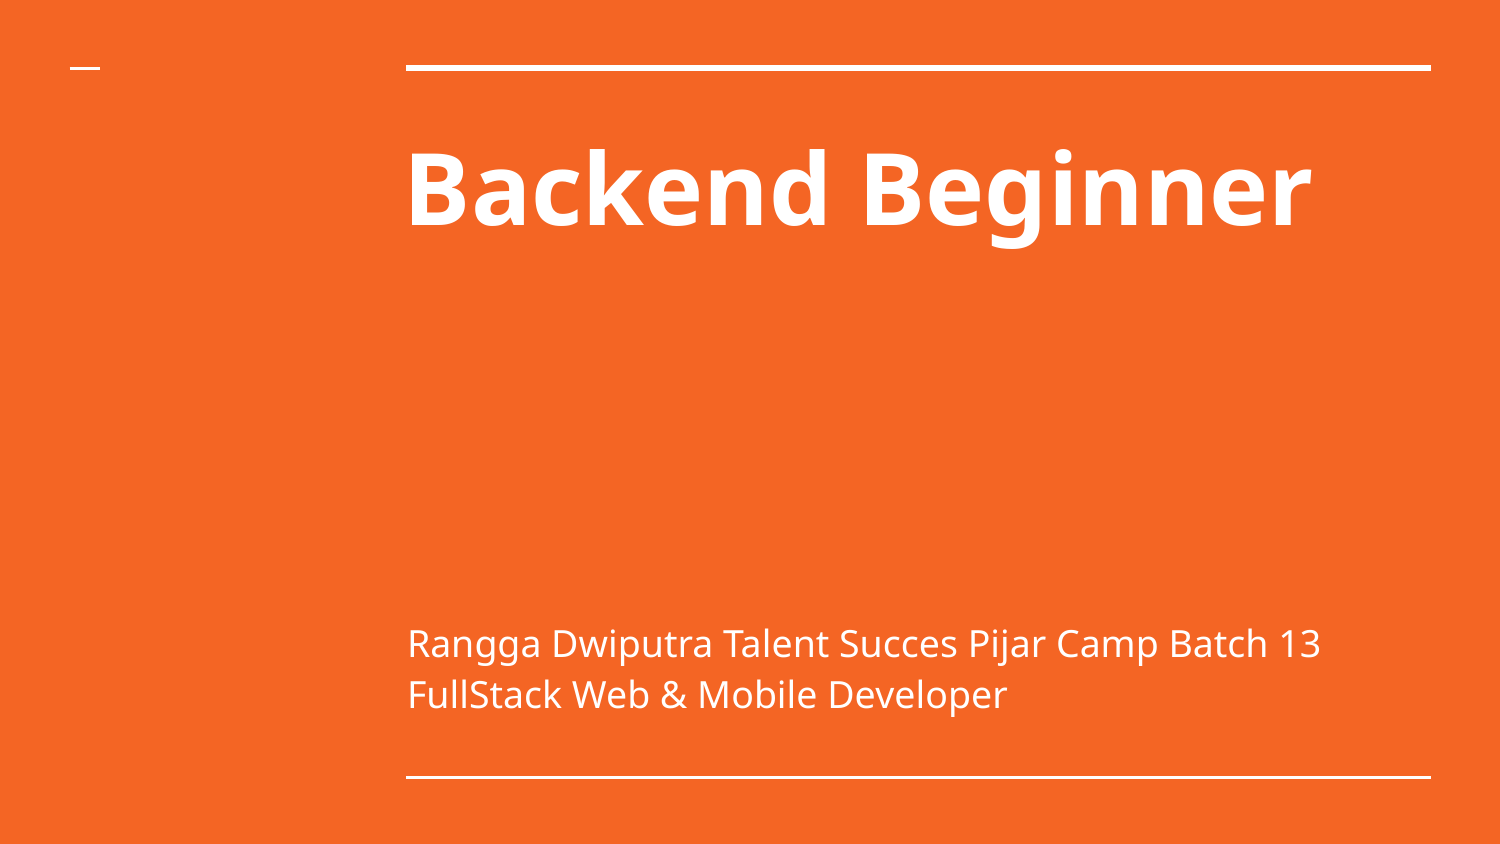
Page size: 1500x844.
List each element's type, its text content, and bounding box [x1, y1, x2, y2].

title Backend Beginner [389, 103, 1428, 357]
subtitle Rangga Dwiputra Talent Succes Pijar Camp Batch 13 FullStack Web & Mobile Developer [392, 531, 1431, 735]
